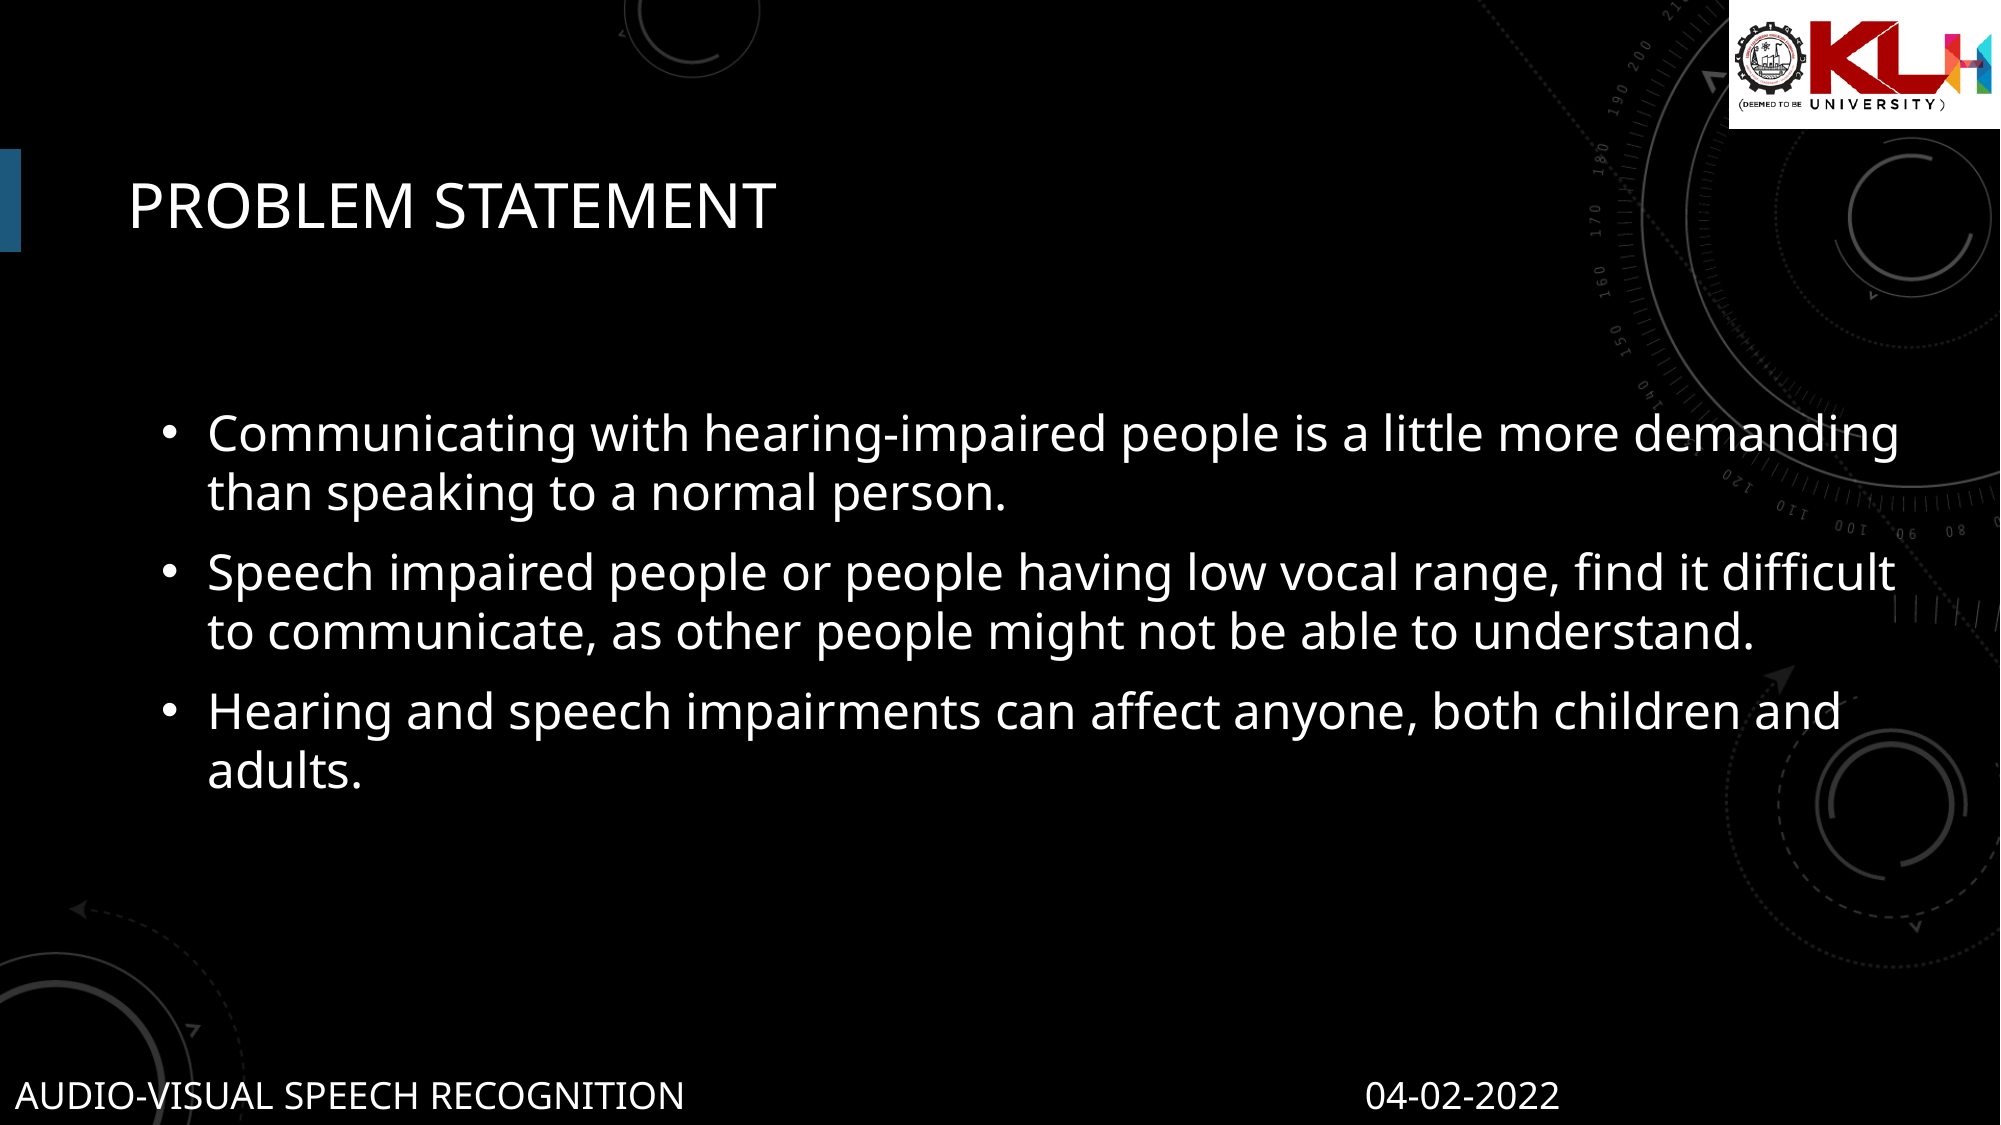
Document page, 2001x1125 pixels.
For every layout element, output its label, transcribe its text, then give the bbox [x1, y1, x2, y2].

picture [0, 0, 2000, 1064]
list Communicating with hearing-impaired people is a little more demanding than speaking to a normal person. Speech impaired people or people having low vocal range, find it difficult to communicate, as other people might not be able to understand. Hearing and speech impairments can affect anyone, both children and adults. [145, 394, 1925, 870]
title Problem statement [112, 99, 1891, 307]
text_box AUDIO-VISUAL SPEECH RECOGNITION 04-02-2022 3 [0, 1064, 2000, 1125]
